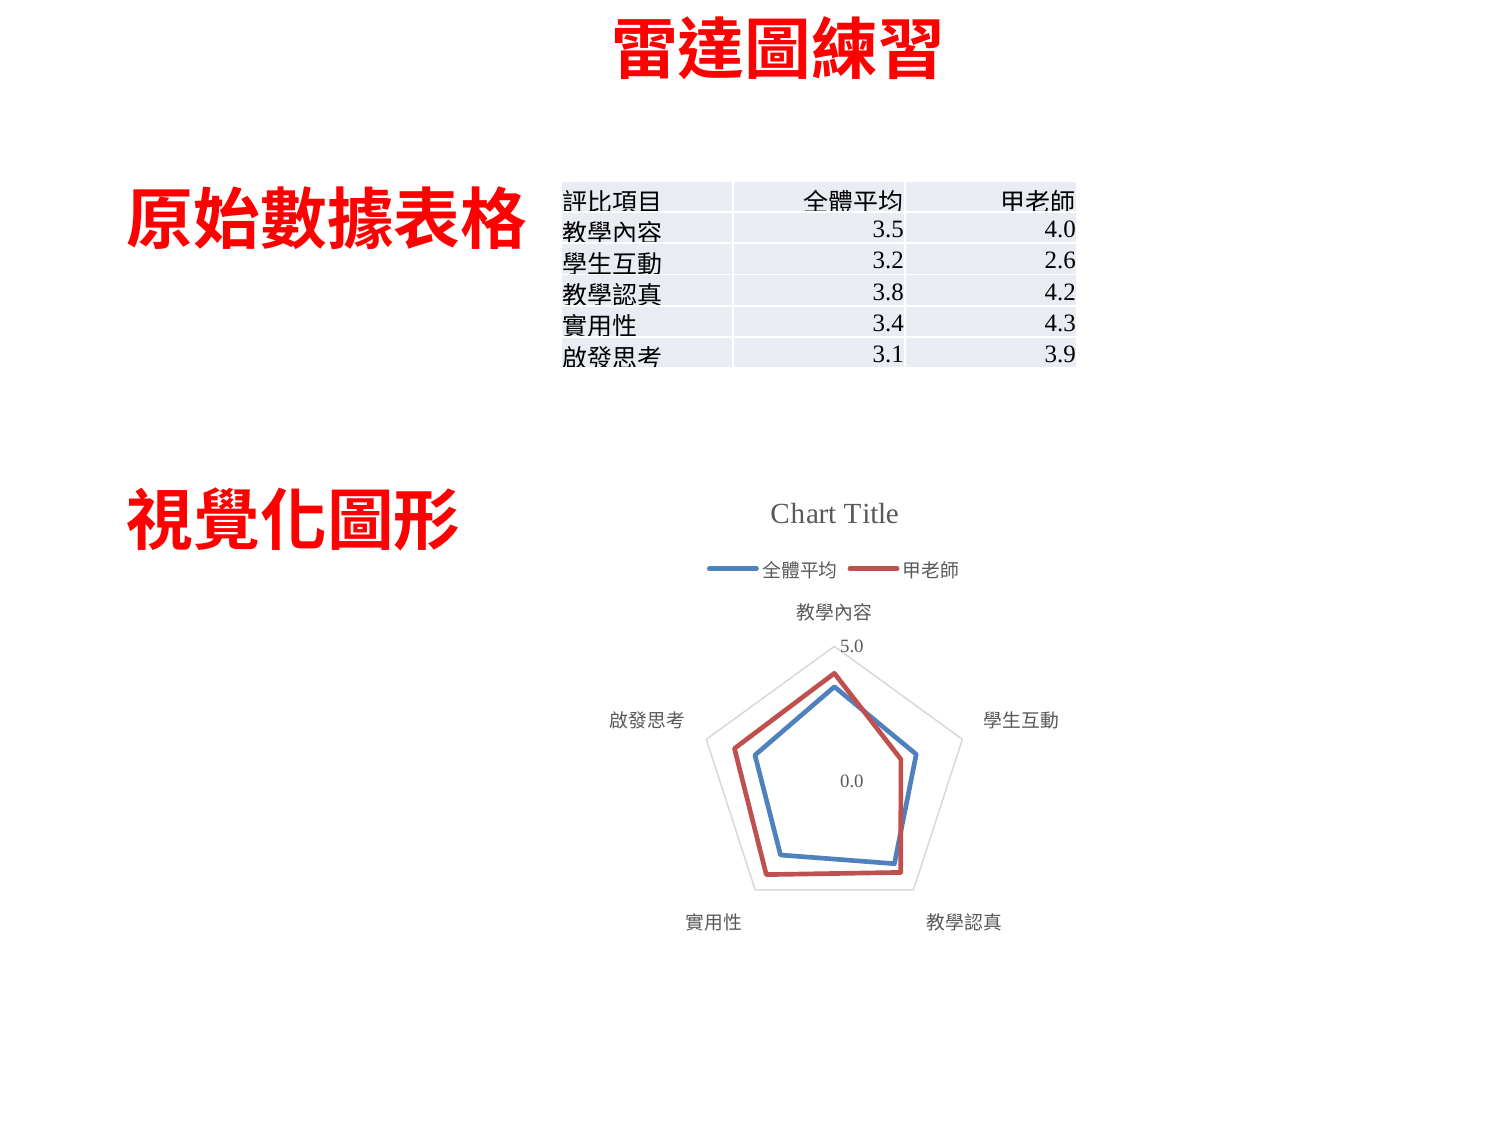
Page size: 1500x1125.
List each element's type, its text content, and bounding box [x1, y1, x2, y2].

table_cell 教學內容 [562, 213, 732, 242]
chart [516, 470, 1152, 945]
table_cell 3.9 [906, 338, 1076, 367]
table_cell 4.0 [906, 213, 1076, 242]
table_cell 實用性 [562, 307, 732, 336]
table_header 評比項目 [562, 182, 732, 211]
table_cell 學生互動 [562, 244, 732, 274]
table_header 全體平均 [734, 182, 904, 211]
table_cell 4.2 [906, 275, 1076, 305]
table_cell 3.4 [734, 307, 904, 336]
table_cell 2.6 [906, 244, 1076, 274]
table_cell 3.2 [734, 244, 904, 274]
table_cell 教學認真 [562, 275, 732, 305]
text_box 雷達圖練習 [596, 0, 1341, 95]
table_cell 4.3 [906, 307, 1076, 336]
text_box 視覺化圖形 [112, 470, 515, 566]
text_box 原始數據表格 [112, 169, 561, 265]
table_cell 3.5 [734, 213, 904, 242]
table_cell 3.8 [734, 275, 904, 305]
table_header 甲老師 [906, 182, 1076, 211]
table_cell 啟發思考 [562, 338, 732, 367]
table_cell 3.1 [734, 338, 904, 367]
